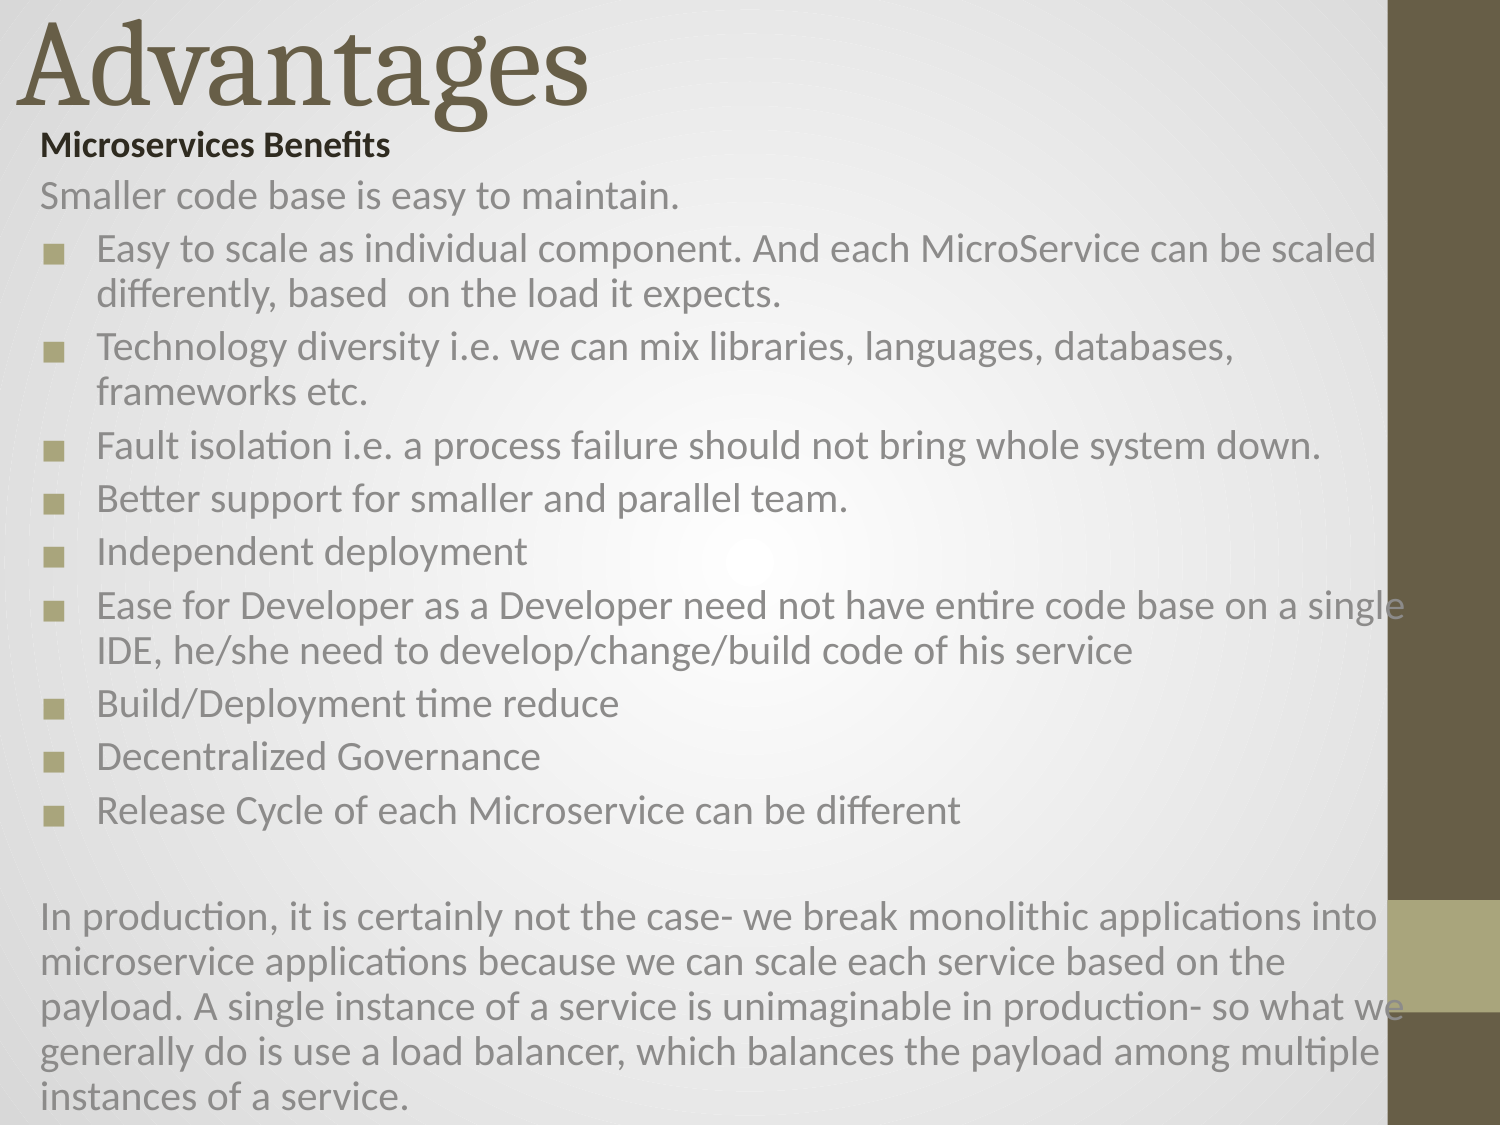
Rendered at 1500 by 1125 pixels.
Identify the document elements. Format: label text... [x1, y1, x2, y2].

text_box Microservices Benefits Smaller code base is easy to maintain. Easy to scale as individual component. And each MicroService can be scaled differently, based on the load it expects. Technology diversity i.e. we can mix libraries, languages, databases, frameworks etc. Fault isolation i.e. a process failure should not bring whole system down. Better support for smaller and parallel team. Independent deployment Ease for Developer as a Developer need not have entire code base on a single IDE, he/she need to develop/change/build code of his service Build/Deployment time reduce Decentralized Governance Release Cycle of each Microservice can be different In production, it is certainly not the case- we break monolithic applications into microservice applications because we can scale each service based on the payload. A single instance of a service is unimaginable in production- so what we generally do is use a load balancer, which balances the payload among multiple instances of a service. [24, 112, 1438, 1125]
title Advantages [1, 24, 1500, 138]
